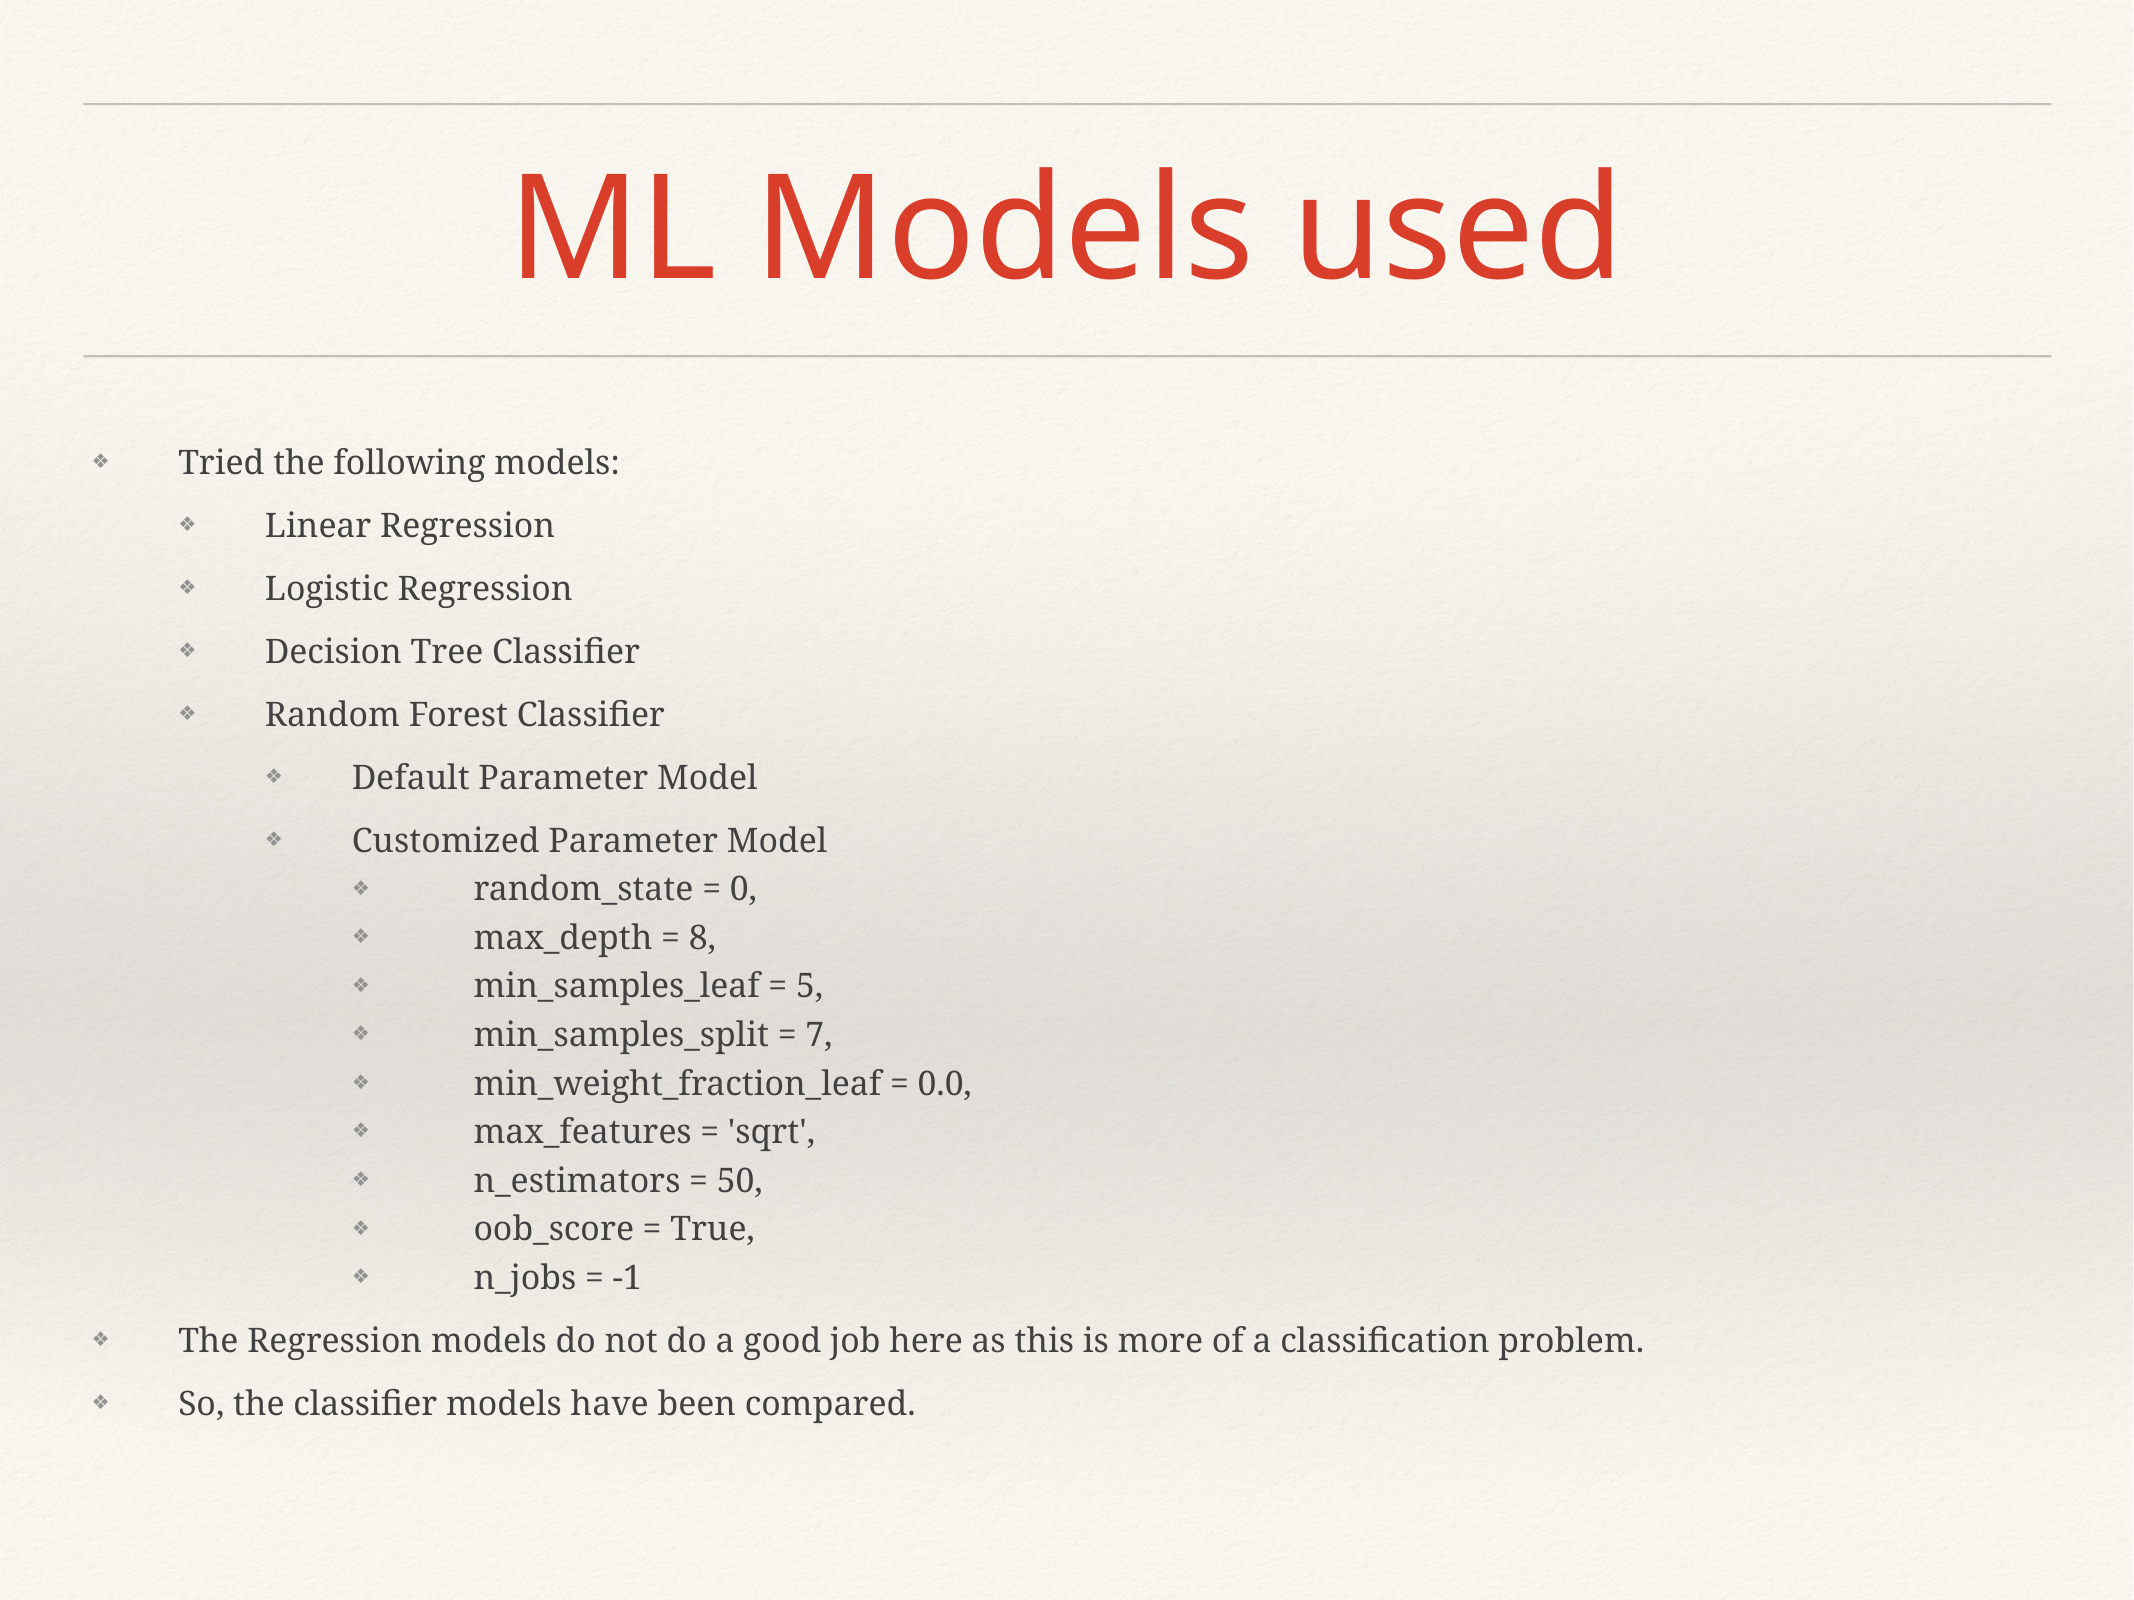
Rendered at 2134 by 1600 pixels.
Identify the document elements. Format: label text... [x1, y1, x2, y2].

picture [0, 0, 2134, 1600]
title ML Models used [82, 130, 2051, 332]
list Tried the following models: Linear Regression Logistic Regression Decision Tree Classifier Random Forest Classifier Default Parameter Model Customized Parameter Model random_state = 0, max_depth = 8, min_samples_leaf = 5, min_samples_split = 7, min_weight_fraction_leaf = 0.0, max_features = 'sqrt', n_estimators = 50, oob_score = True, n_jobs = -1 The Regression models do not do a good job here as this is more of a classification problem. So, the classifier models have been compared. [82, 430, 2051, 1432]
